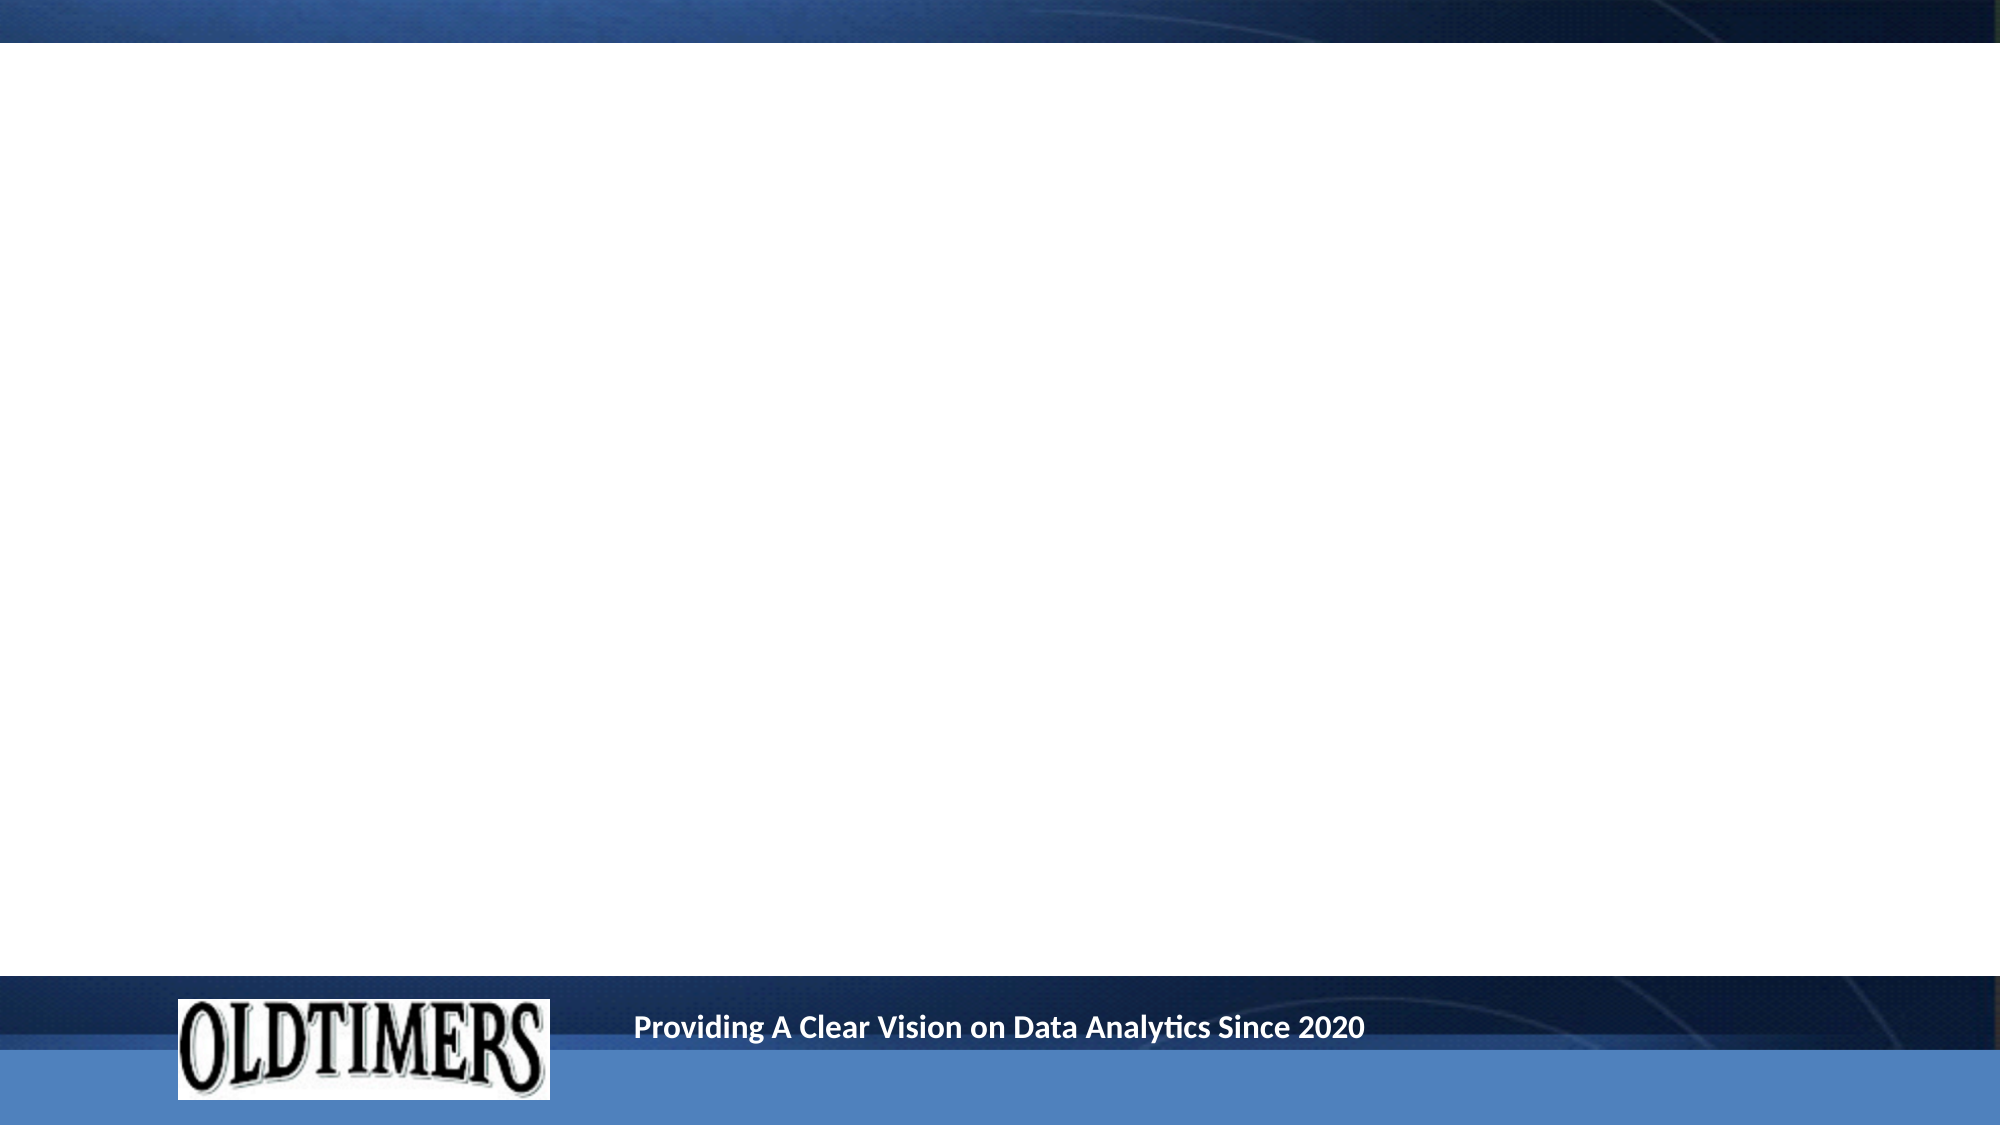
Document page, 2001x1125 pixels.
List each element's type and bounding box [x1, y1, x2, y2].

picture [0, 0, 2000, 43]
picture [0, 976, 2000, 1100]
